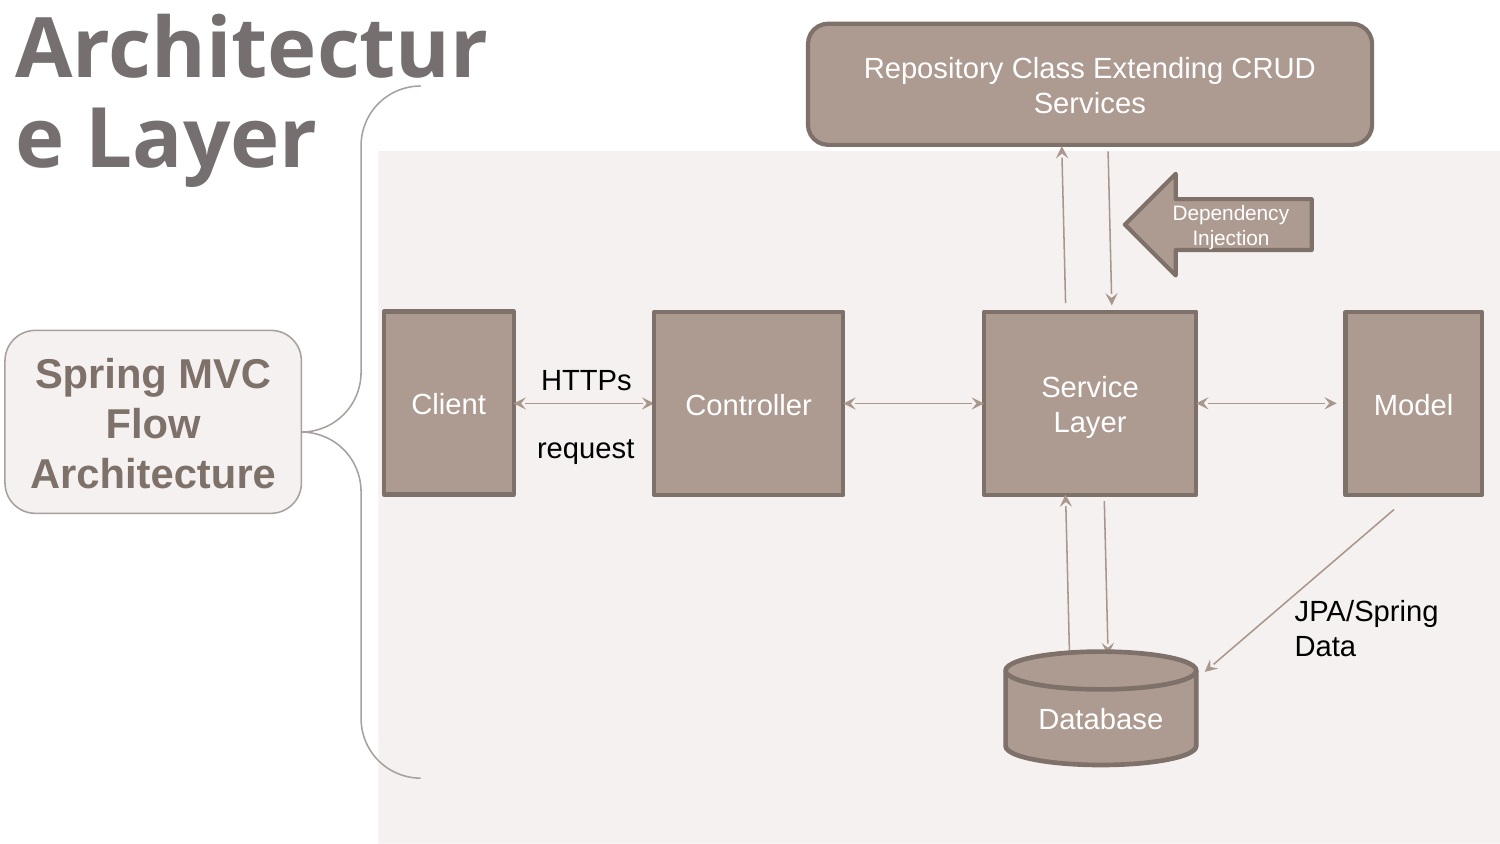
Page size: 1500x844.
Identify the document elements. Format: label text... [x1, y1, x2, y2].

text_box Spring MVC Flow Architecture [4, 330, 302, 514]
text_box Repository Class Extending CRUD Services [807, 23, 1373, 145]
text_box request [522, 421, 660, 472]
text_box [301, 201, 421, 779]
text_box Client [421, 311, 514, 495]
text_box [1107, 151, 1113, 306]
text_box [1204, 509, 1395, 673]
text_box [1104, 500, 1109, 656]
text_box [1061, 145, 1066, 304]
text_box JPA/Spring Data [1398, 585, 1500, 671]
text_box Service Layer [983, 311, 1197, 495]
text_box Dependency Injection [1124, 173, 1312, 276]
text_box HTTPs [525, 353, 655, 403]
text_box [1065, 494, 1070, 652]
text_box Architecture Layer [0, 0, 526, 201]
text_box Controller [654, 311, 844, 495]
text_box Database [1005, 651, 1197, 766]
text_box Model [1345, 312, 1482, 496]
